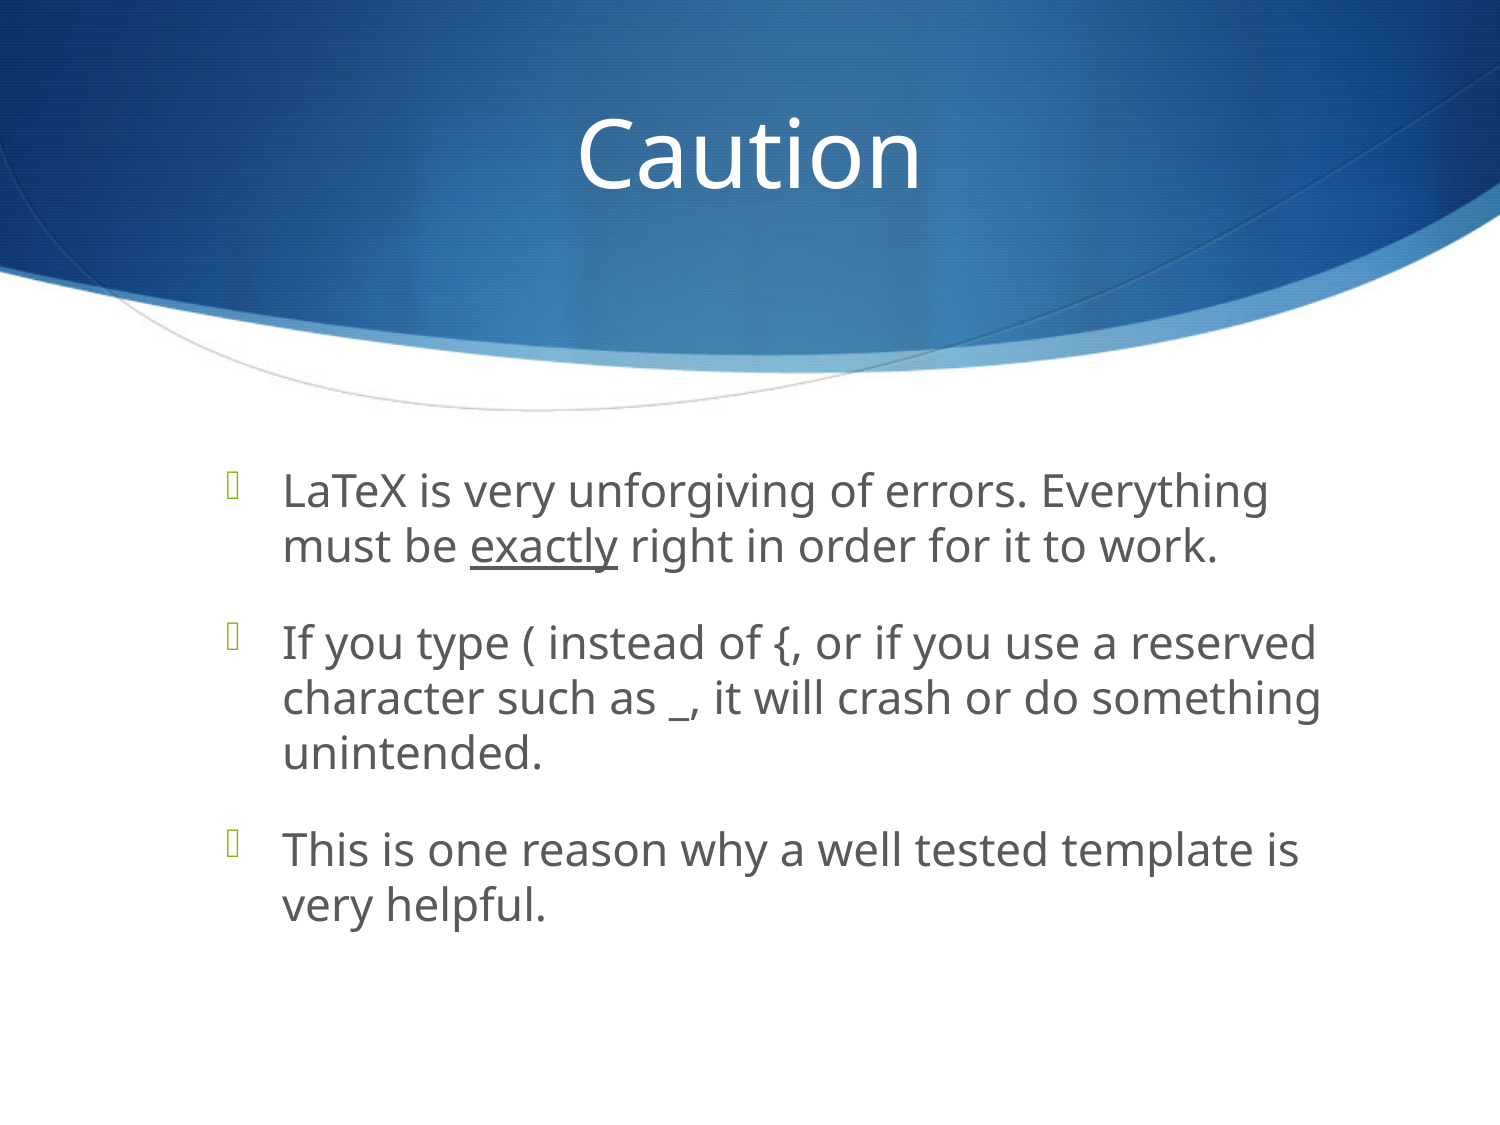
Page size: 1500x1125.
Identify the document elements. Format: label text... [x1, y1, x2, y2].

title Caution [75, 56, 1425, 245]
picture [0, 0, 1500, 1125]
list LaTeX is very unforgiving of errors. Everything must be exactly right in order for it to work. If you type ( instead of {, or if you use a reserved character such as _, it will crash or do something unintended. This is one reason why a well tested template is very helpful. [121, 454, 1379, 991]
